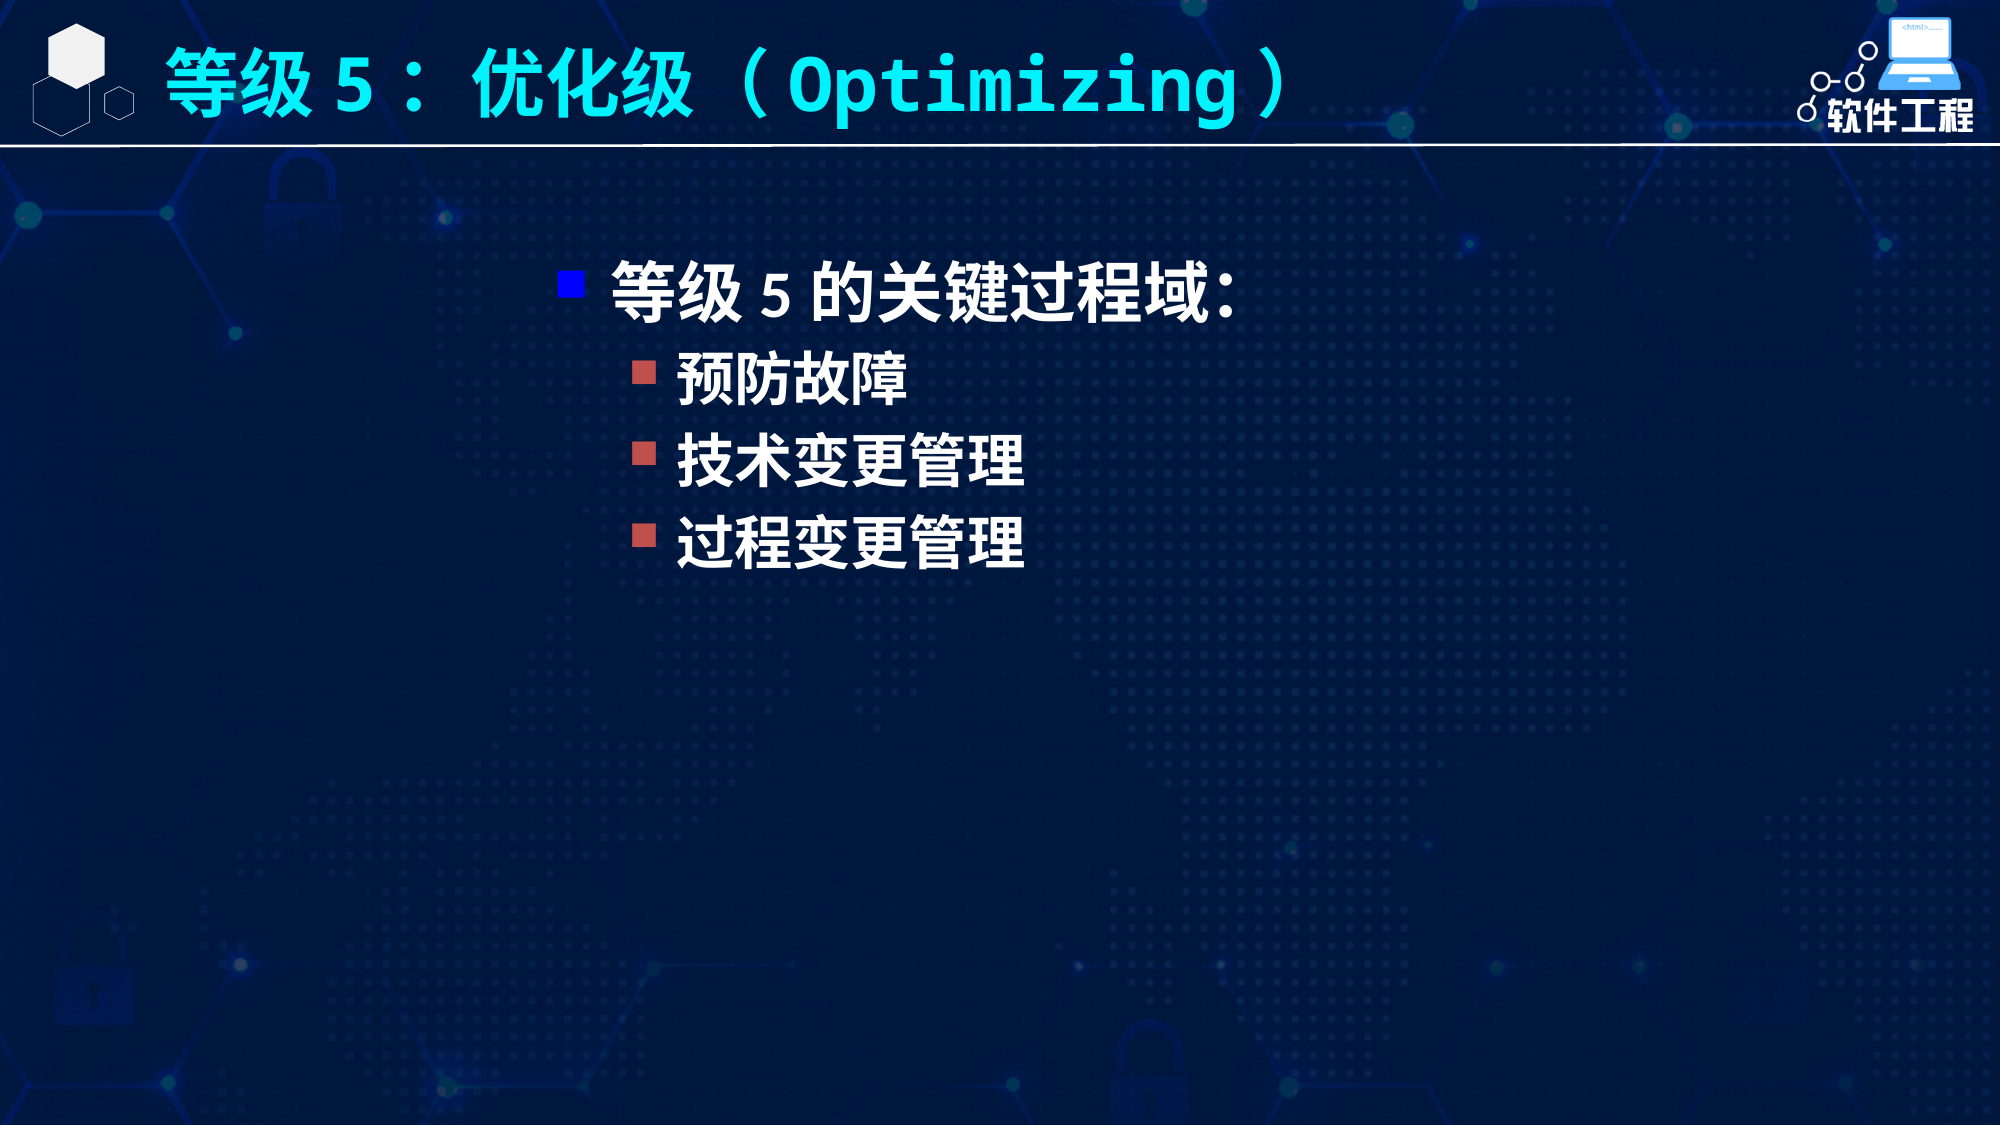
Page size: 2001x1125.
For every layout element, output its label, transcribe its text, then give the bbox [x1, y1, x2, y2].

text_box 等级5：优化级（Optimizing） [149, 23, 1500, 140]
picture [0, 0, 2001, 145]
text_box 等级5的关键过程域： 预防故障 技术变更管理 过程变更管理 [539, 243, 1437, 693]
picture [0, 146, 2000, 1125]
